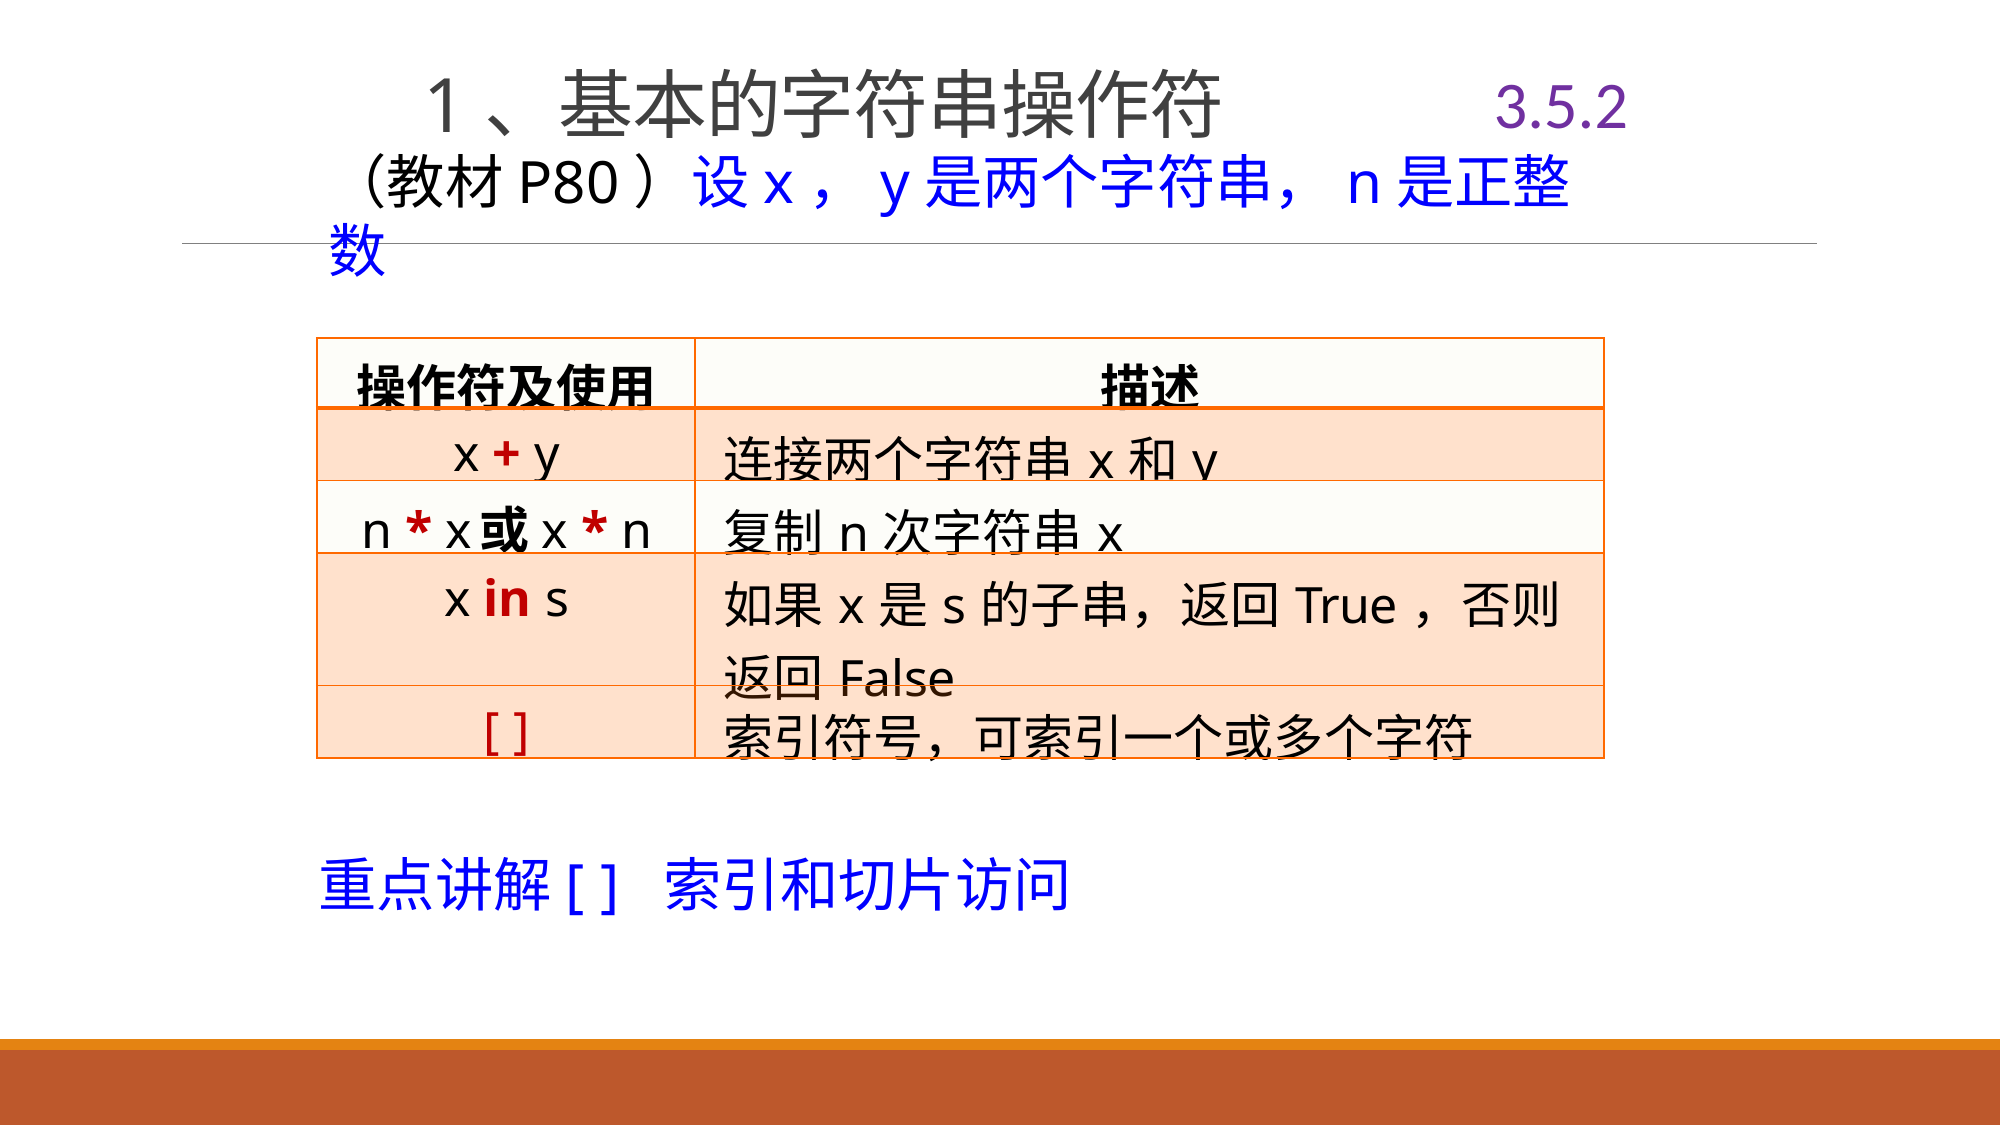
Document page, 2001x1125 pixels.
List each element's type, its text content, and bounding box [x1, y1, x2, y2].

table_cell n * x 或 x * n [318, 481, 694, 552]
table_cell 连接两个字符串x和y [696, 410, 1603, 480]
table_header 操作符及使用 [318, 339, 694, 406]
text_box （教材P80）设x，y是两个字符串，n是正整数 [326, 142, 1595, 285]
table_cell 复制n次字符串x [696, 481, 1603, 552]
title 1、基本的字符串操作符 [421, 13, 1278, 142]
table_cell [ ] [318, 686, 694, 757]
table_cell 如果x是s的子串，返回True，否则返回False [696, 554, 1603, 685]
text_box 重点讲解[ ] 索引和切片访问 [316, 846, 1817, 919]
table_cell x in s [318, 554, 694, 685]
table_cell x + y [318, 410, 694, 480]
text_box 3.5.2 [1448, 54, 1674, 150]
table_header 描述 [696, 339, 1603, 406]
table_cell 索引符号，可索引一个或多个字符 [696, 686, 1603, 757]
